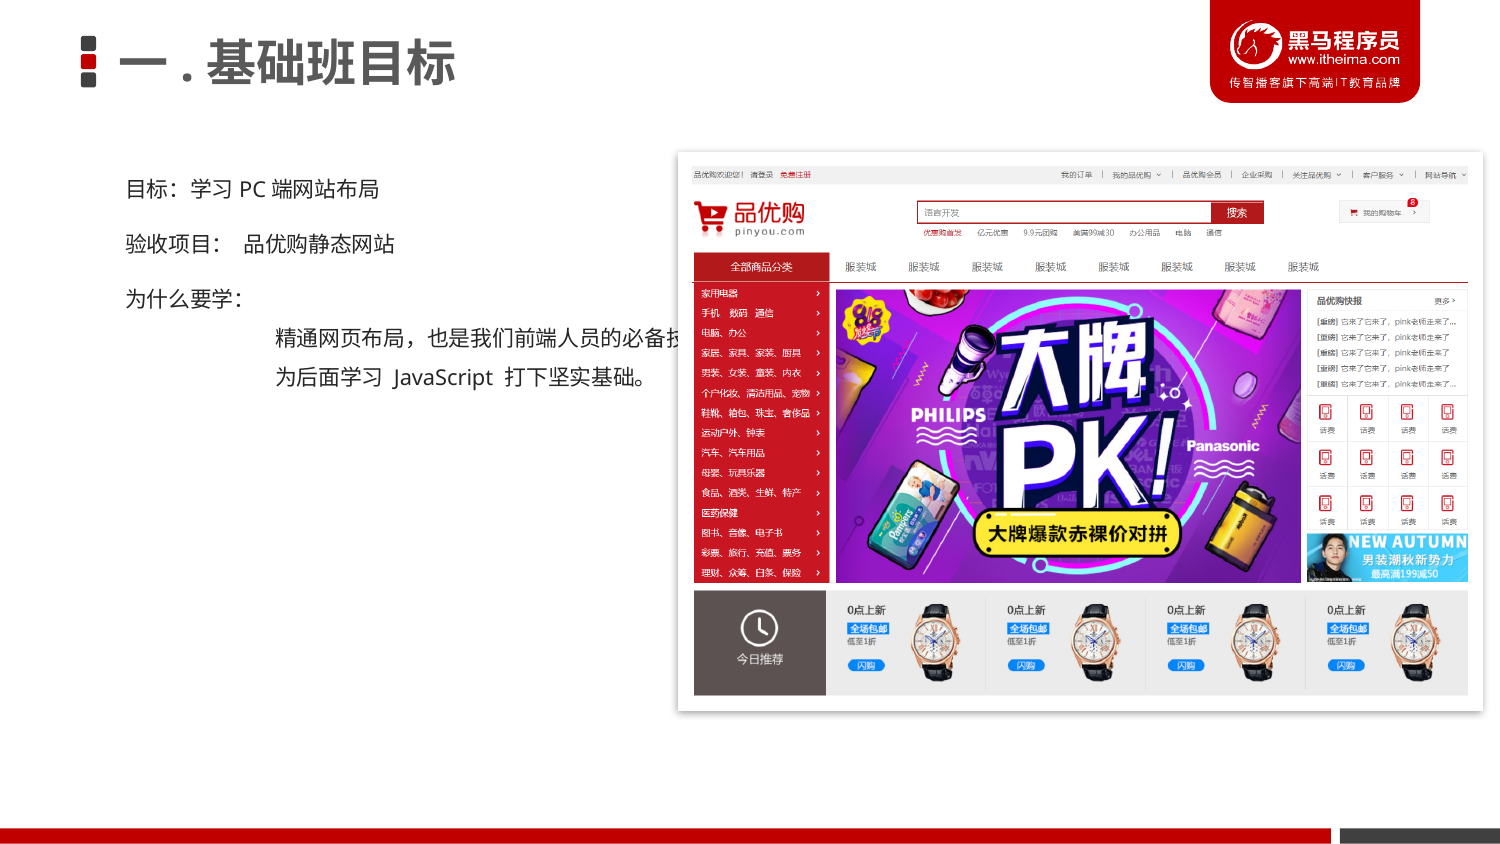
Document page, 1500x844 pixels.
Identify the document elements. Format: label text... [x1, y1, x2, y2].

picture [692, 166, 1469, 696]
text_box 目标：学习PC端网站布局 验收项目： 品优购静态网站 为什么要学： 精通网页布局，也是我们前端人员的必备技能。 为后面学习 JavaScript 打下坚实基础。 [110, 155, 673, 408]
picture [1211, 11, 1419, 97]
title 一.基础班目标 [103, 0, 1209, 130]
